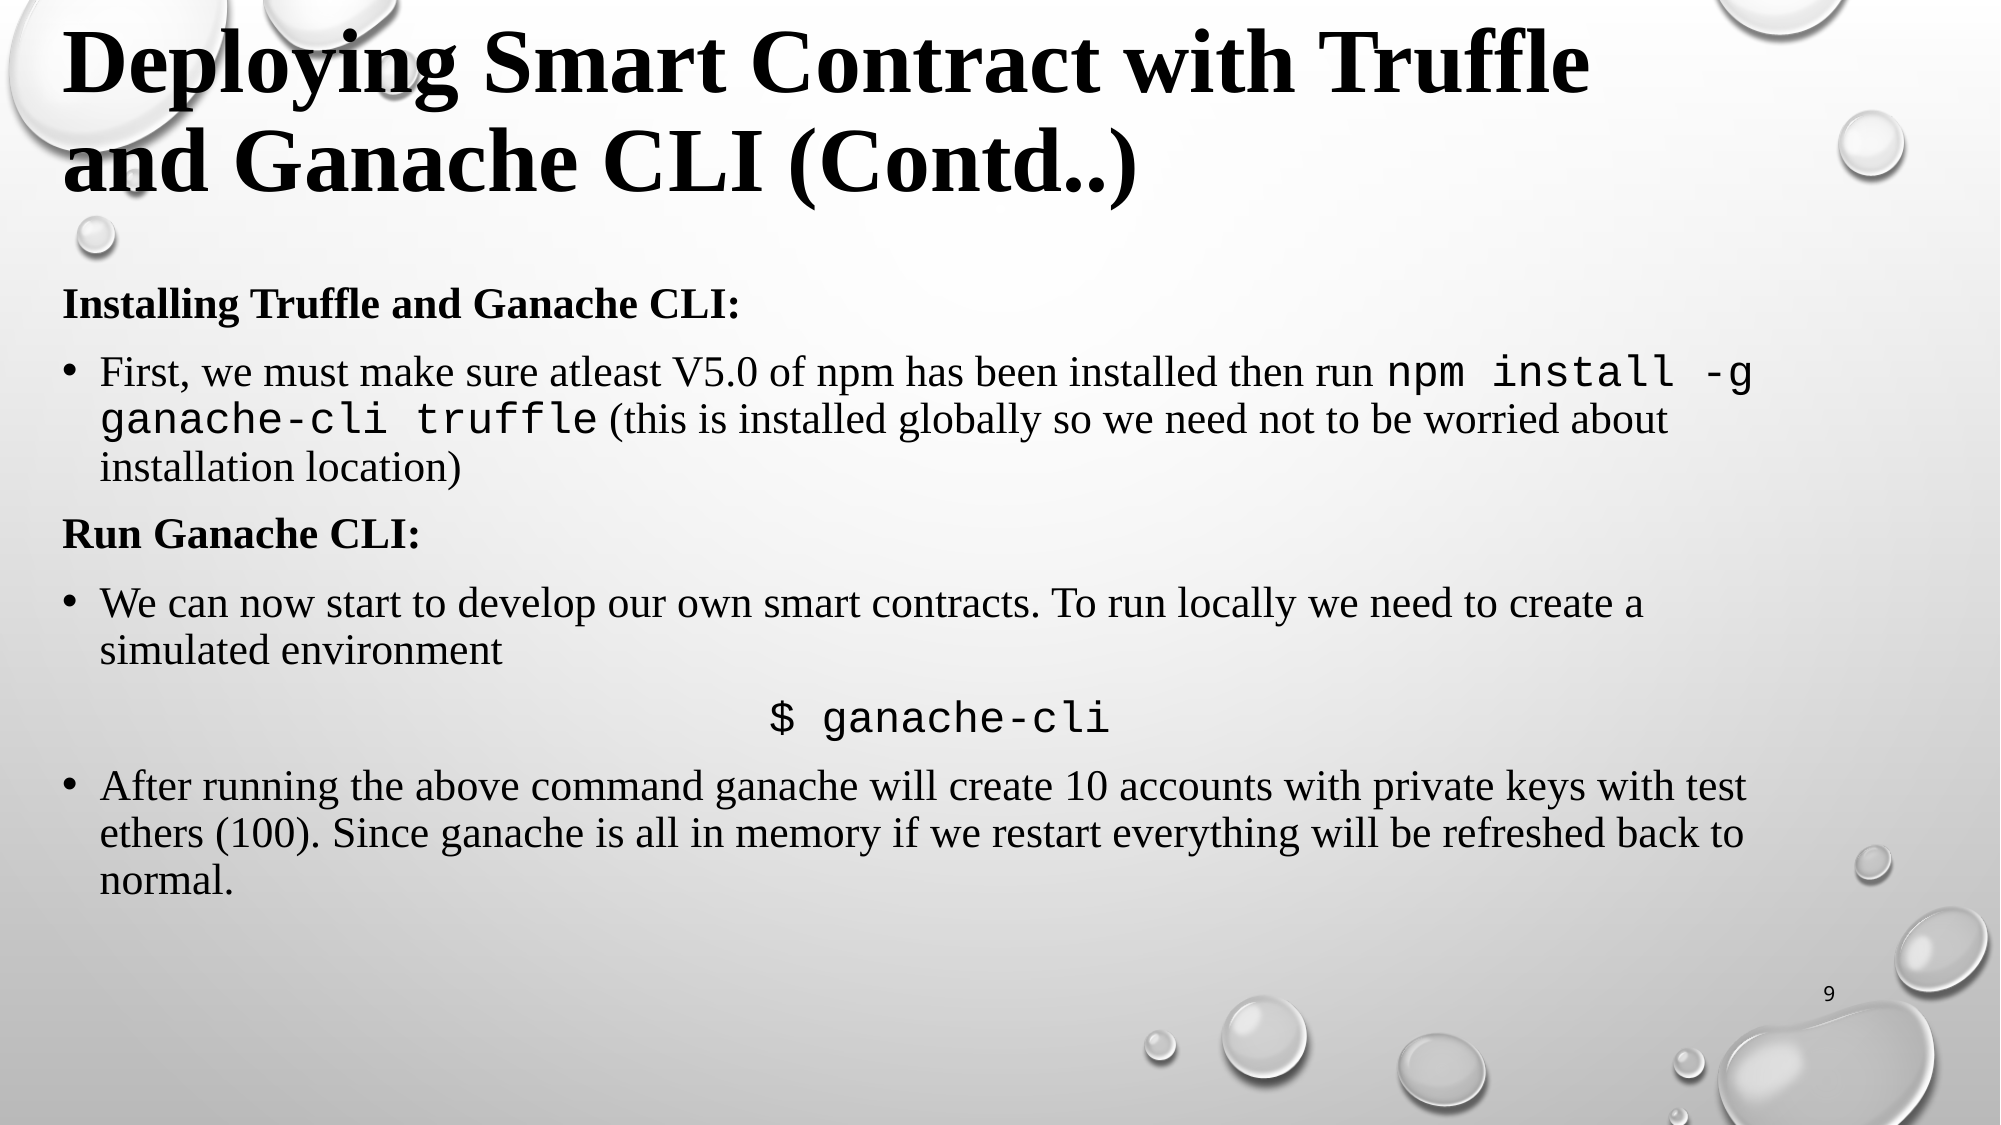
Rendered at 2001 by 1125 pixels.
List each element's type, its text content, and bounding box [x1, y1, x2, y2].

text_box Installing Truffle and Ganache CLI: First, we must make sure atleast V5.0 of npm has been installed then run npm install -g ganache-cli truffle (this is installed globally so we need not to be worried about installation location) Run Ganache CLI: We can now start to develop our own smart contracts. To run locally we need to create a simulated environment $ ganache-cli After running the above command ganache will create 10 accounts with private keys with test ethers (100). Since ganache is all in memory if we restart everything will be refreshed back to normal. [47, 273, 1833, 1067]
picture [0, 0, 2000, 1125]
slide_number 9 [1724, 965, 1851, 1025]
text_box Deploying Smart Contract with Truffle and Ganache CLI (Contd..) [47, 3, 1686, 221]
